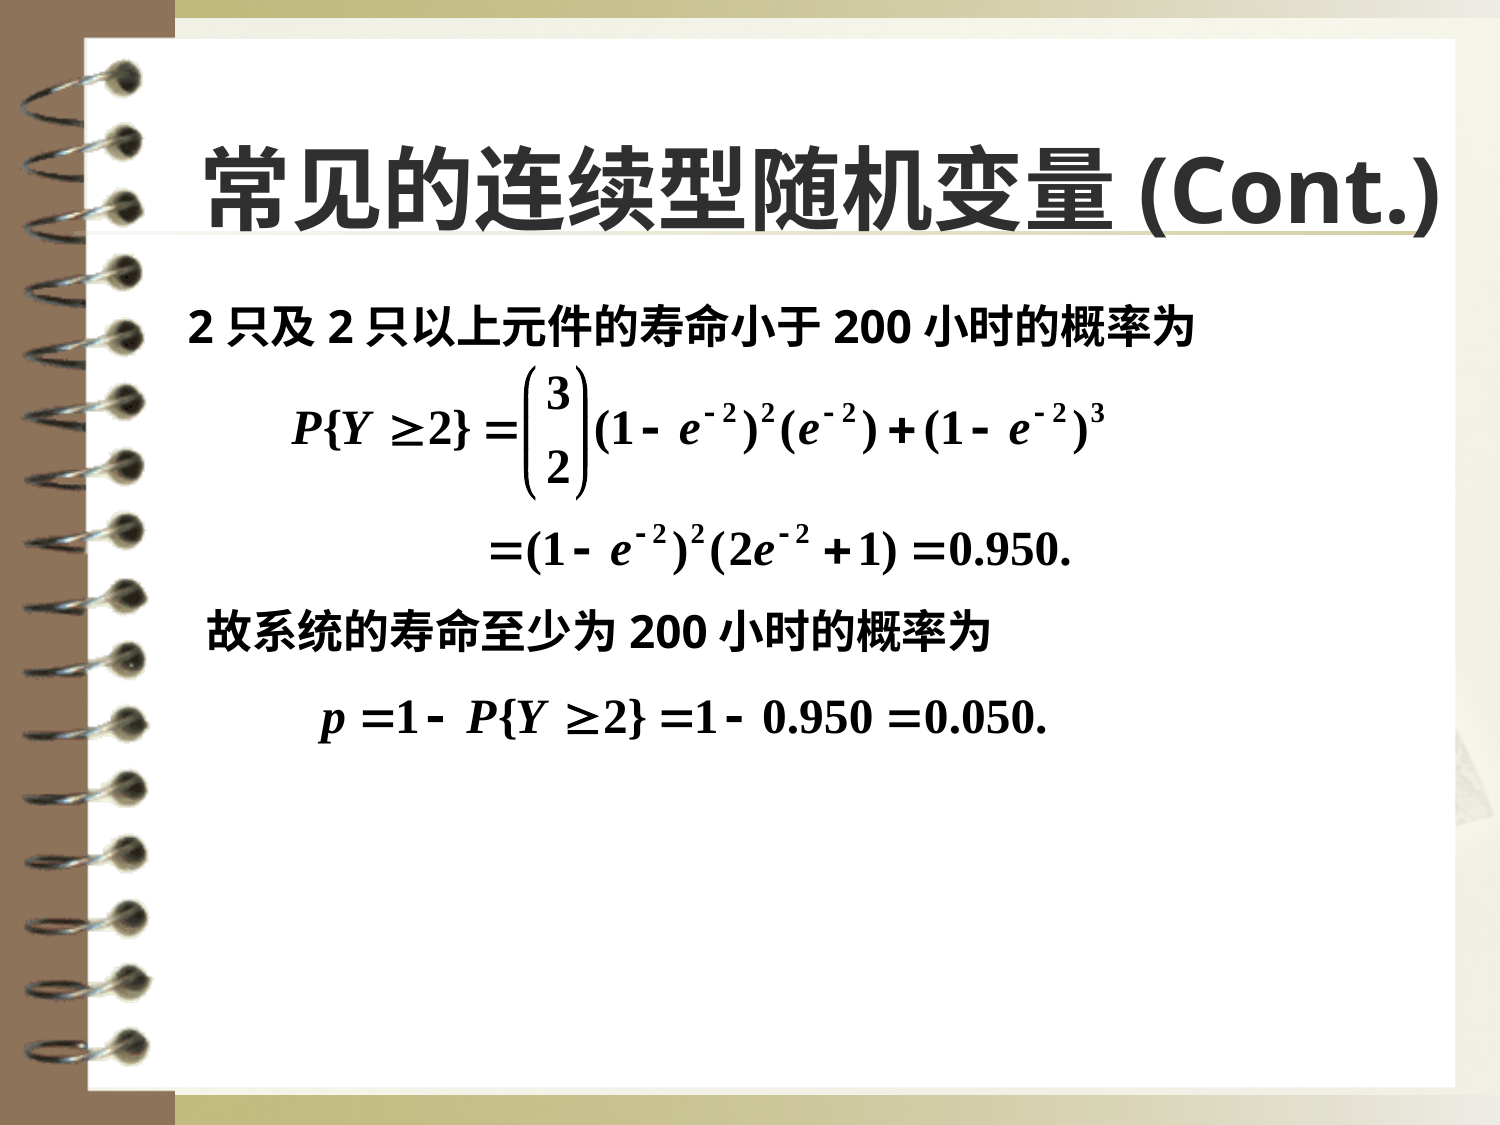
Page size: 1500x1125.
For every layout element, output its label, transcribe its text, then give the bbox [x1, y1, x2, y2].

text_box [478, 511, 1080, 587]
text_box 2只及2只以上元件的寿命小于200小时的概率为 [176, 280, 1246, 359]
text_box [281, 357, 1114, 507]
picture [0, 0, 175, 1125]
title 常见的连续型随机变量(Cont.) [171, 86, 1471, 287]
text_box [307, 687, 1058, 755]
text_box 故系统的寿命至少为200小时的概率为 [194, 586, 1265, 664]
